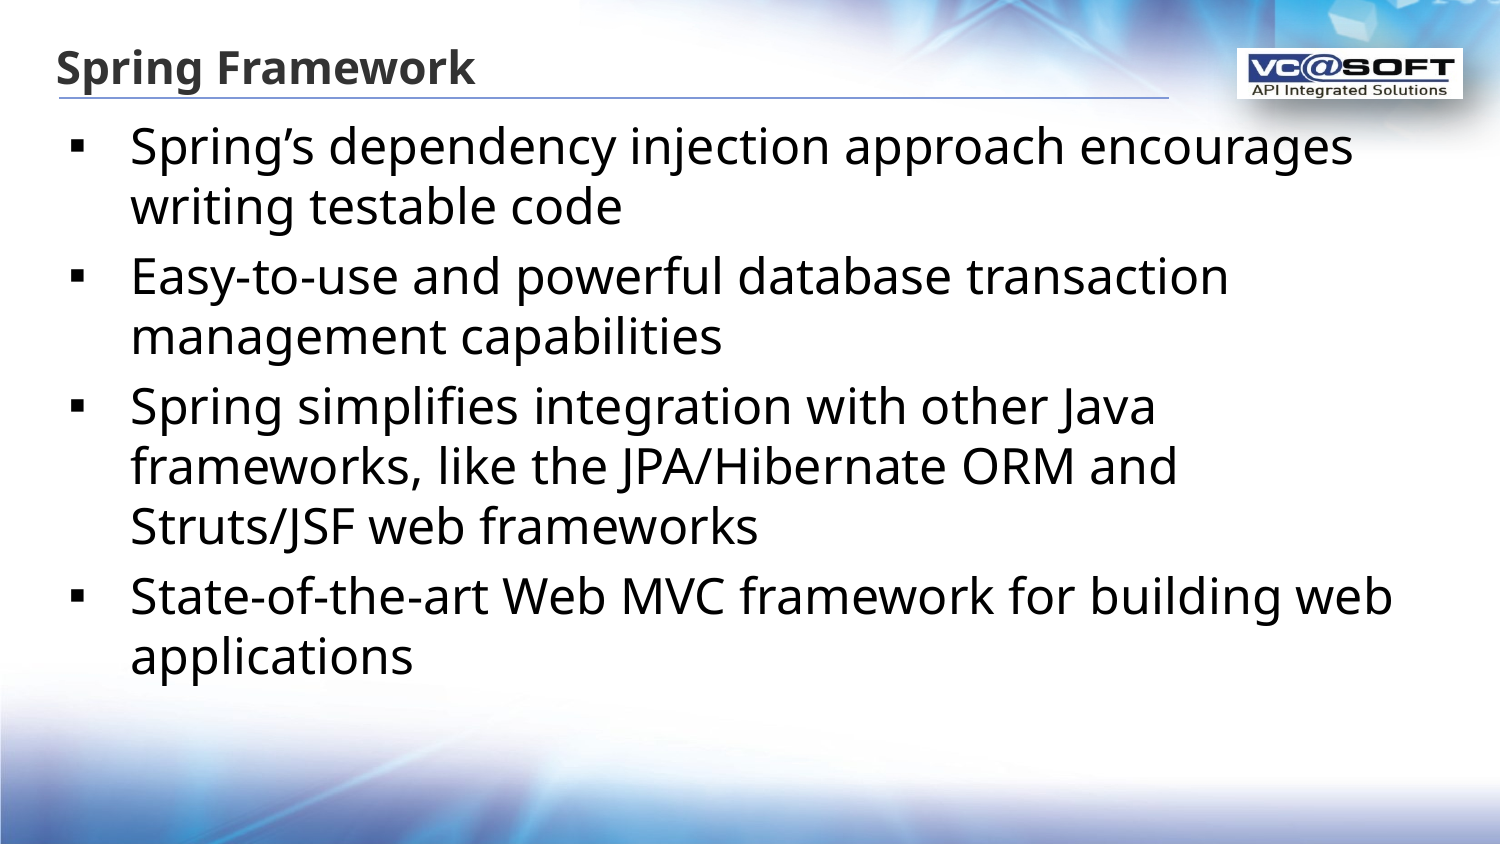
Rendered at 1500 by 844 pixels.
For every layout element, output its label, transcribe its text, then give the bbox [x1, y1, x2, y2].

title Spring Framework [40, 33, 1425, 98]
picture [0, 663, 1500, 844]
picture [579, 0, 1500, 150]
list Spring’s dependency injection approach encourages writing testable code Easy-to-use and powerful database transaction management capabilities Spring simplifies integration with other Java frameworks, like the JPA/Hibernate ORM and Struts/JSF web frameworks State-of-the-art Web MVC framework for building web applications [40, 106, 1424, 214]
